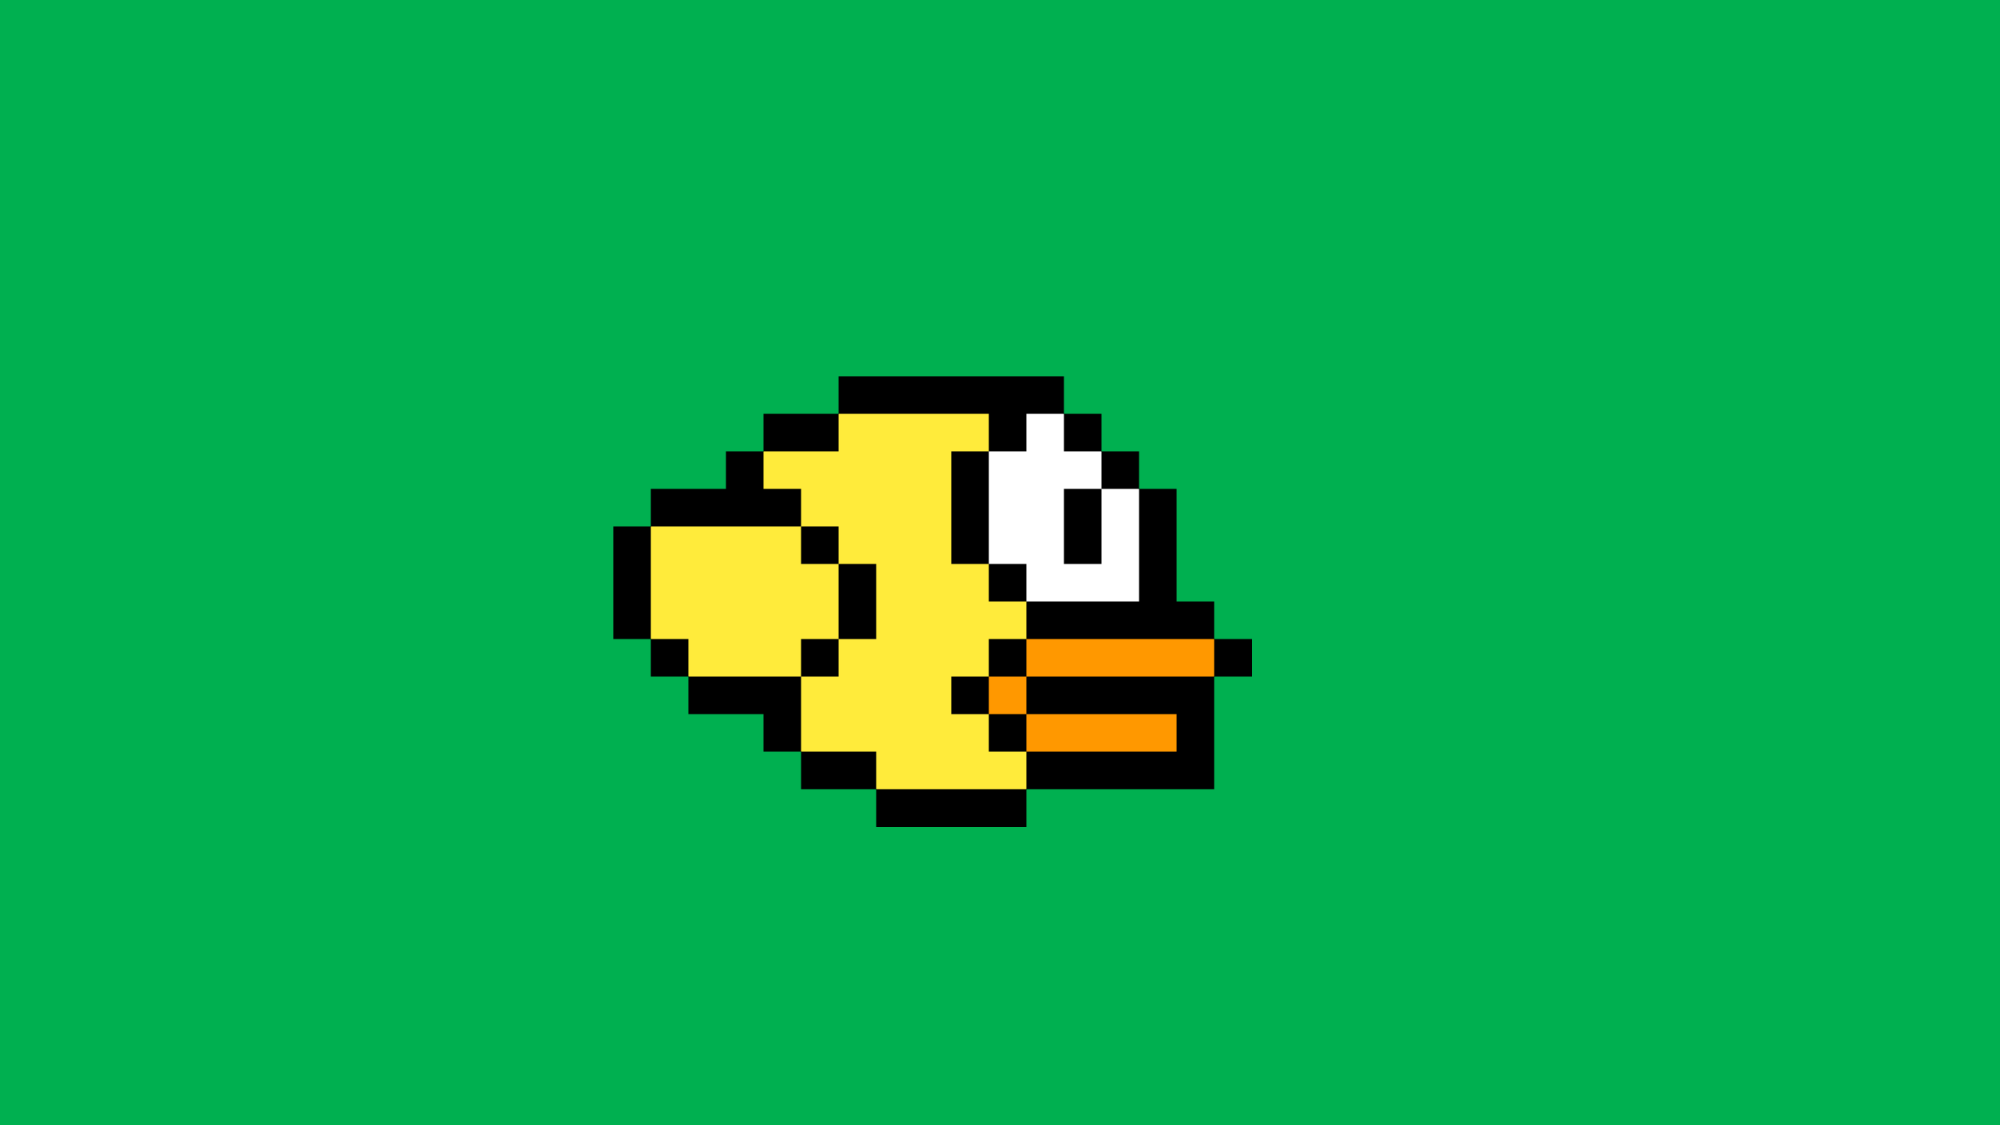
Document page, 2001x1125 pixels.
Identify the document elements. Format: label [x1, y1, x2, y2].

picture [612, 375, 1252, 827]
